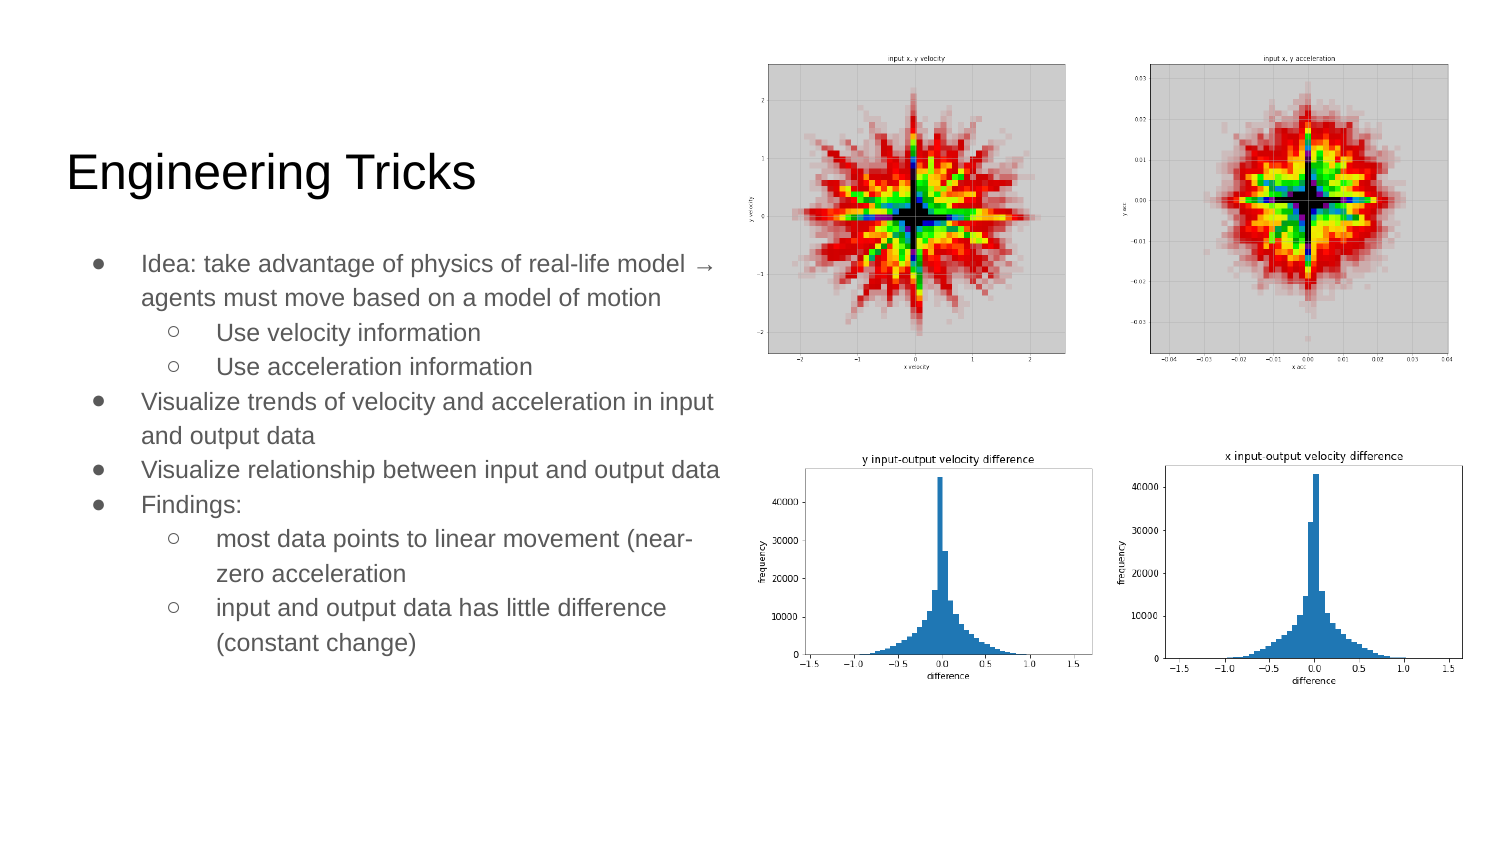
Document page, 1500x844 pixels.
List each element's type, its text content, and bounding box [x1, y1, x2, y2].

picture [719, 17, 1487, 402]
picture [757, 434, 1500, 690]
list Idea: take advantage of physics of real-life model → agents must move based on a model of motion Use velocity information Use acceleration information Visualize trends of velocity and acceleration in input and output data Visualize relationship between input and output data Findings: most data points to linear movement (near-zero acceleration input and output data has little difference (constant change) [51, 227, 758, 750]
title Engineering Tricks [51, 91, 512, 216]
